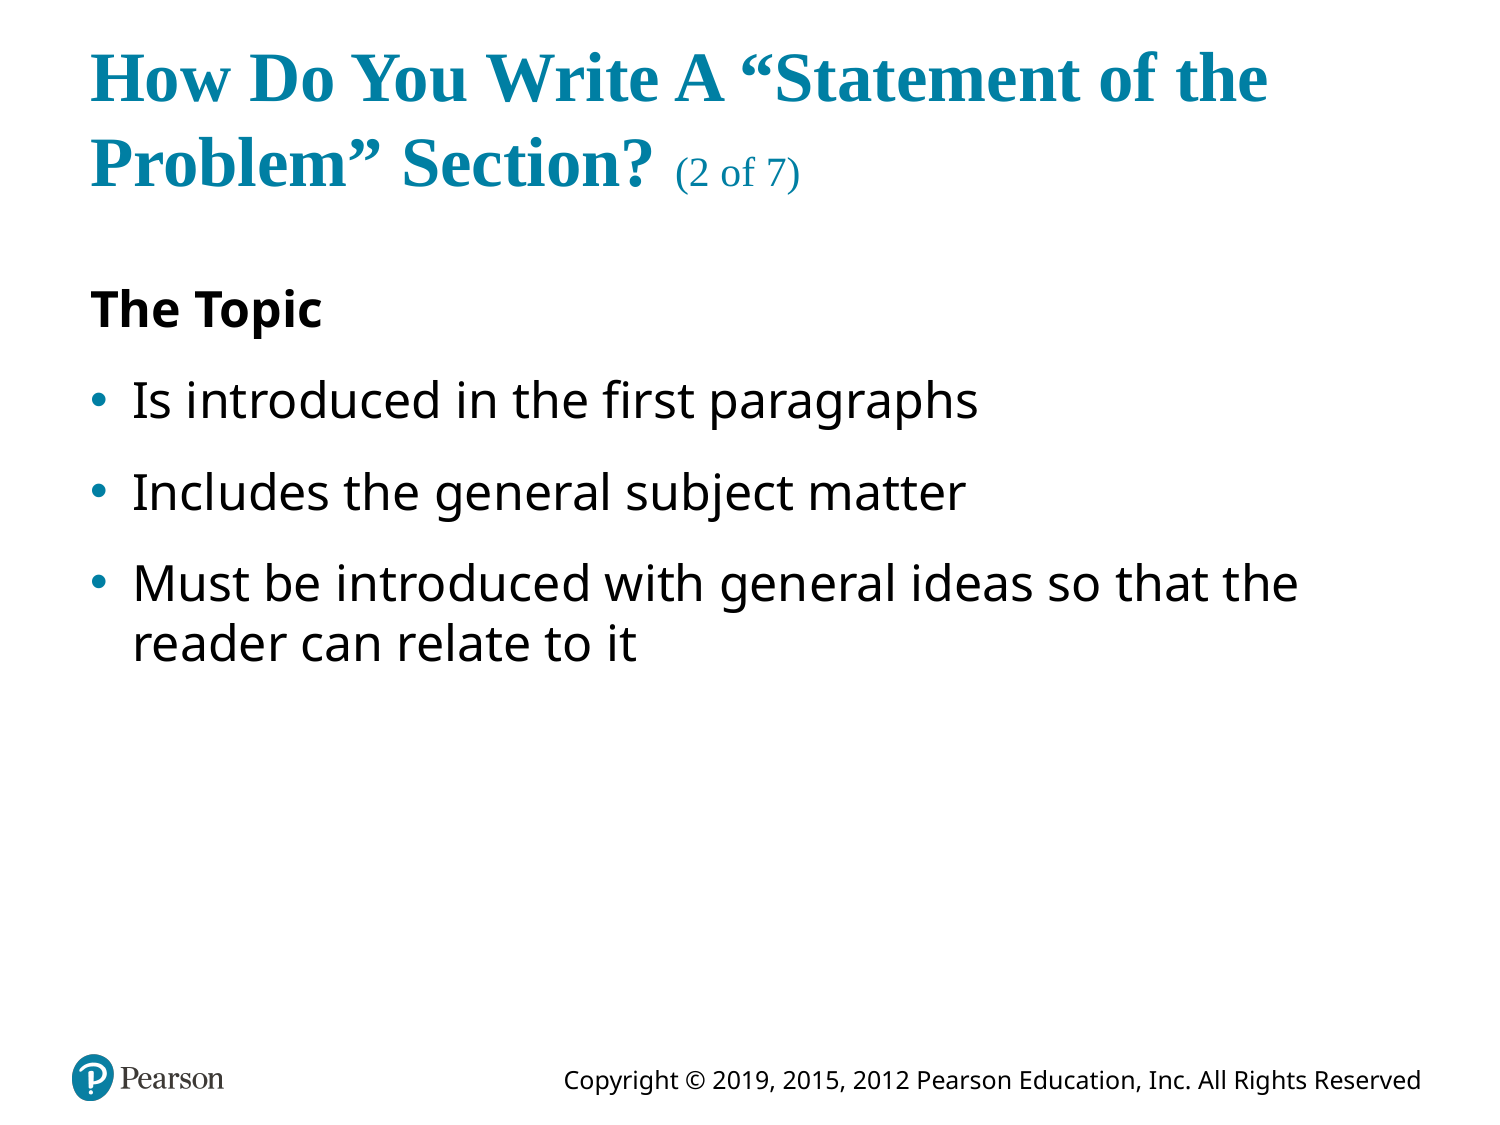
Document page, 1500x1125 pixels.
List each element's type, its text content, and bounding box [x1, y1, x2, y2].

picture [80, 1063, 106, 1088]
picture [72, 1087, 83, 1101]
picture [98, 1054, 224, 1101]
list The Topic Is introduced in the first paragraphs Includes the general subject matter Must be introduced with general ideas so that the reader can relate to it [75, 262, 1425, 1005]
picture [72, 1054, 88, 1070]
title How Do You Write A “Statement of the Problem” Section? (2 of 7) [75, 35, 1425, 216]
